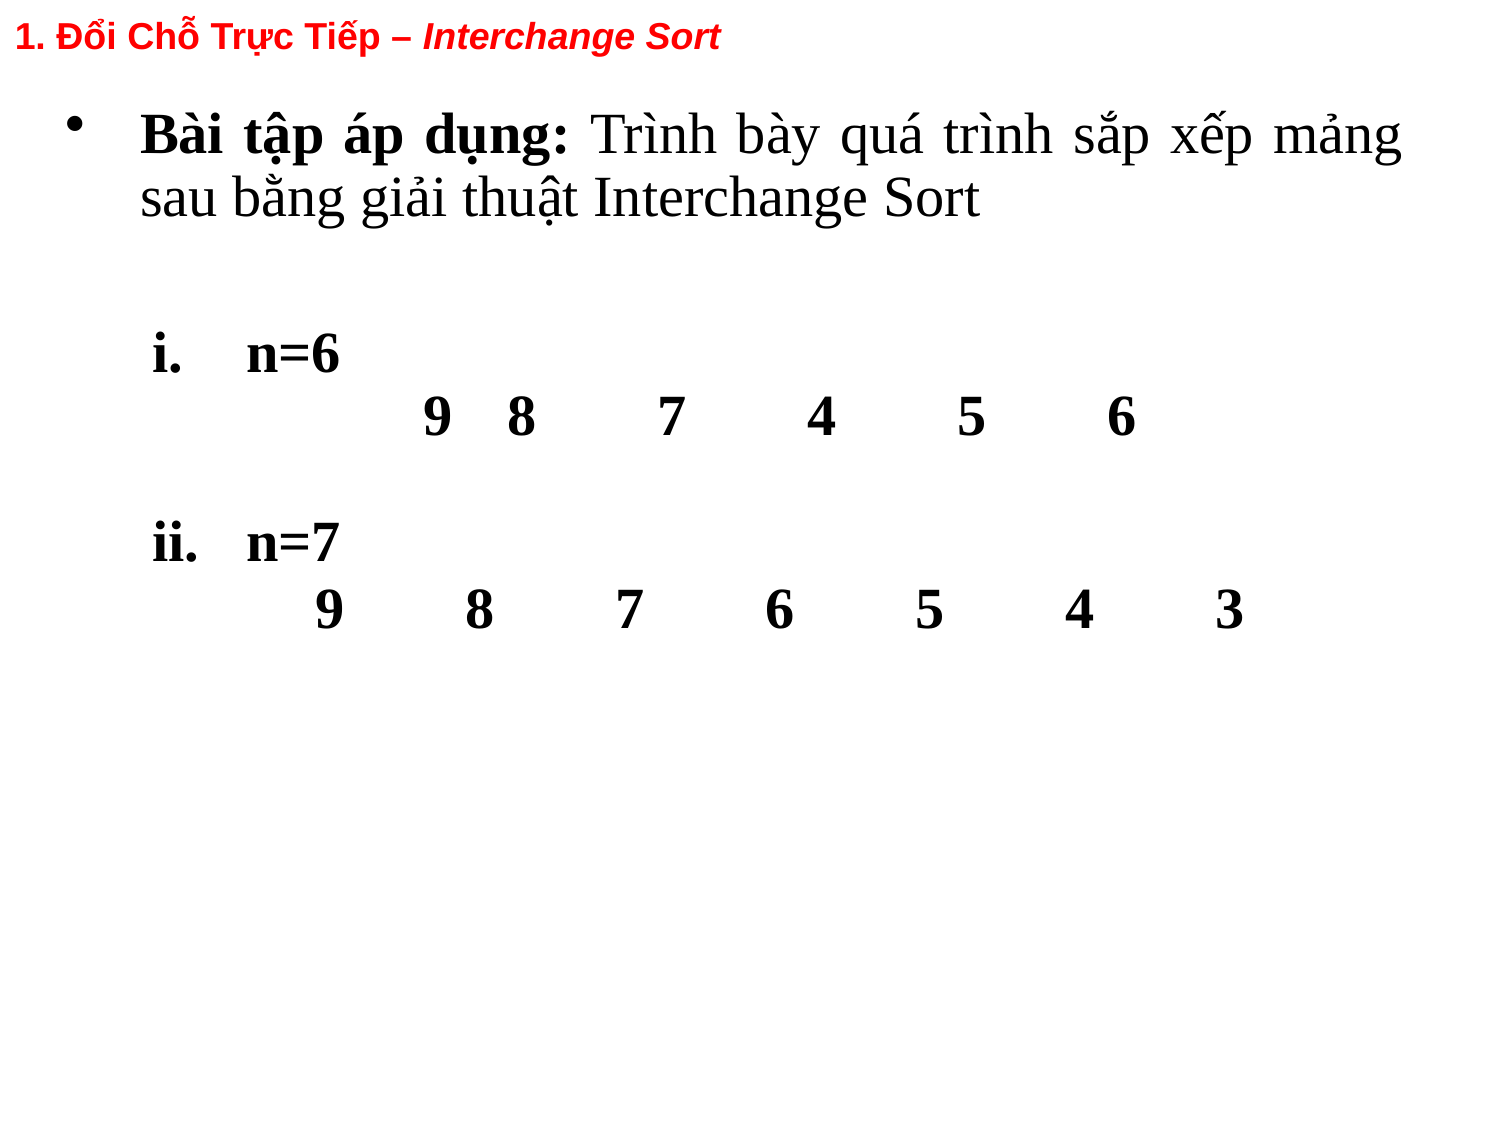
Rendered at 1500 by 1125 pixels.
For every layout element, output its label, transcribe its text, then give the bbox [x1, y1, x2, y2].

title Bài tập áp dụng: Trình bày quá trình sắp xếp mảng sau bằng giải thuật Interchange Sort [50, 75, 1419, 257]
text_box n=6 8 7 4 5 6 n=7 9 8 7 6 5 4 3 [137, 256, 1423, 707]
text_box 1. Đổi Chỗ Trực Tiếp – Interchange Sort [0, 0, 1394, 75]
